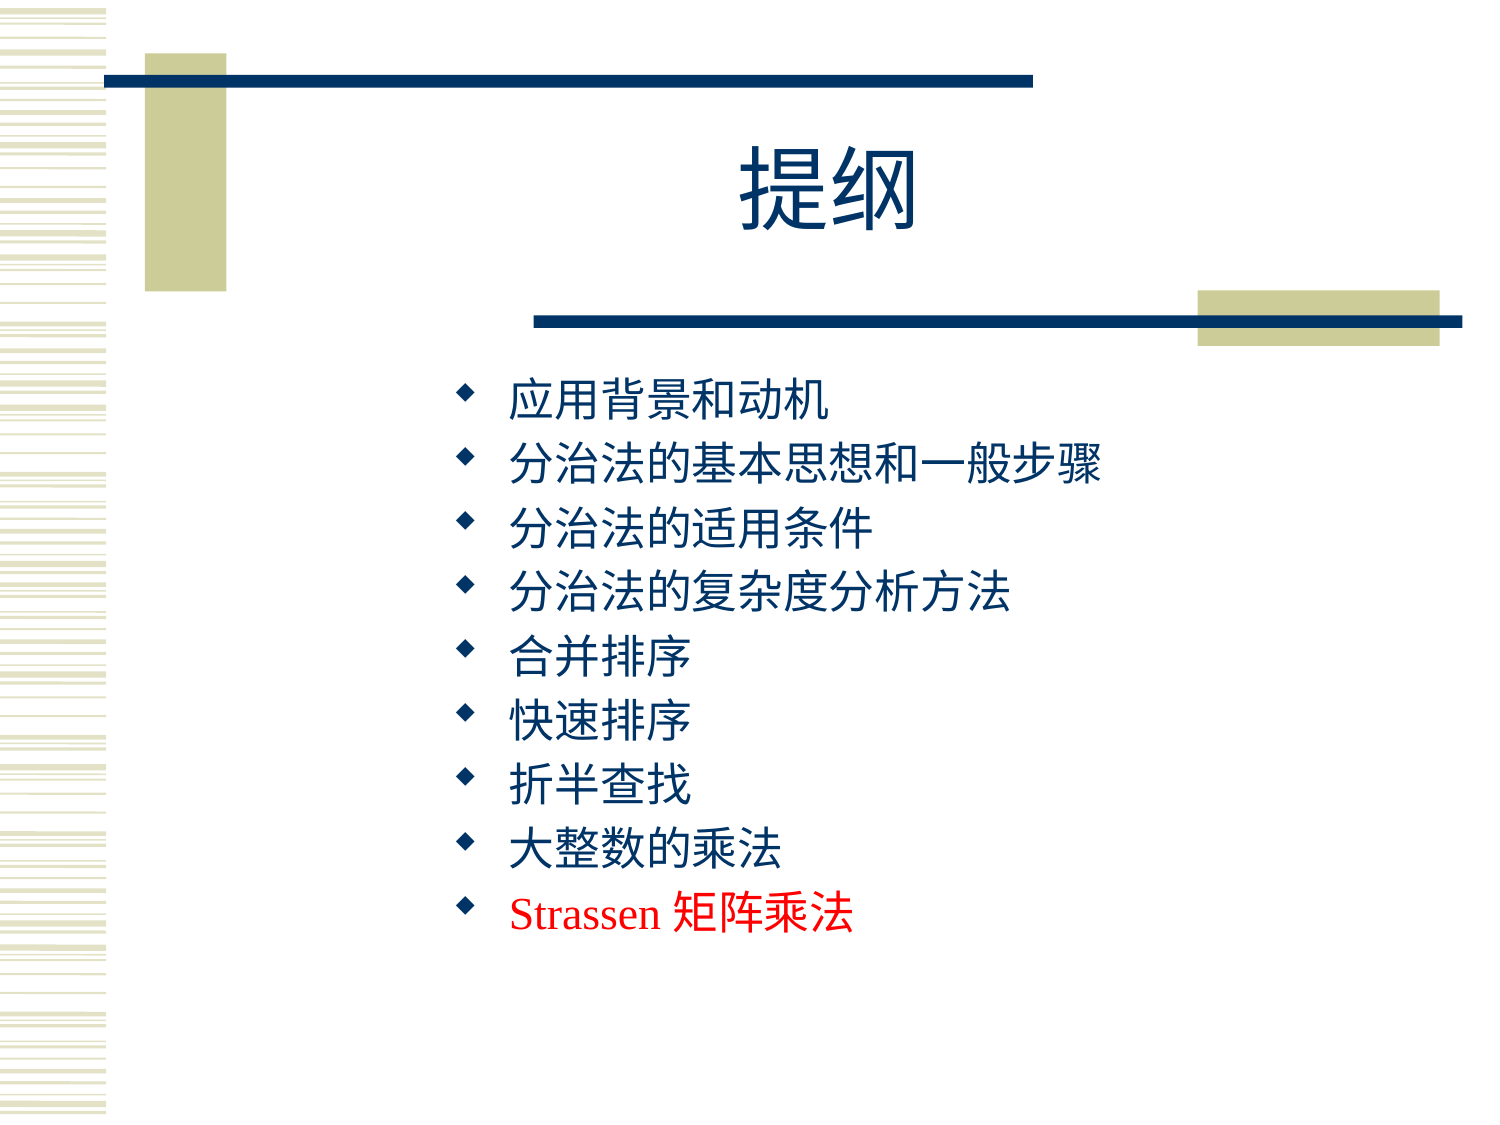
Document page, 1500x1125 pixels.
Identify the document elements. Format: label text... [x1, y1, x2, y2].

list 应用背景和动机 分治法的基本思想和一般步骤 分治法的适用条件 分治法的复杂度分析方法 合并排序 快速排序 折半查找 大整数的乘法 Strassen矩阵乘法 [437, 363, 1439, 894]
title 提纲 [206, 101, 1453, 290]
